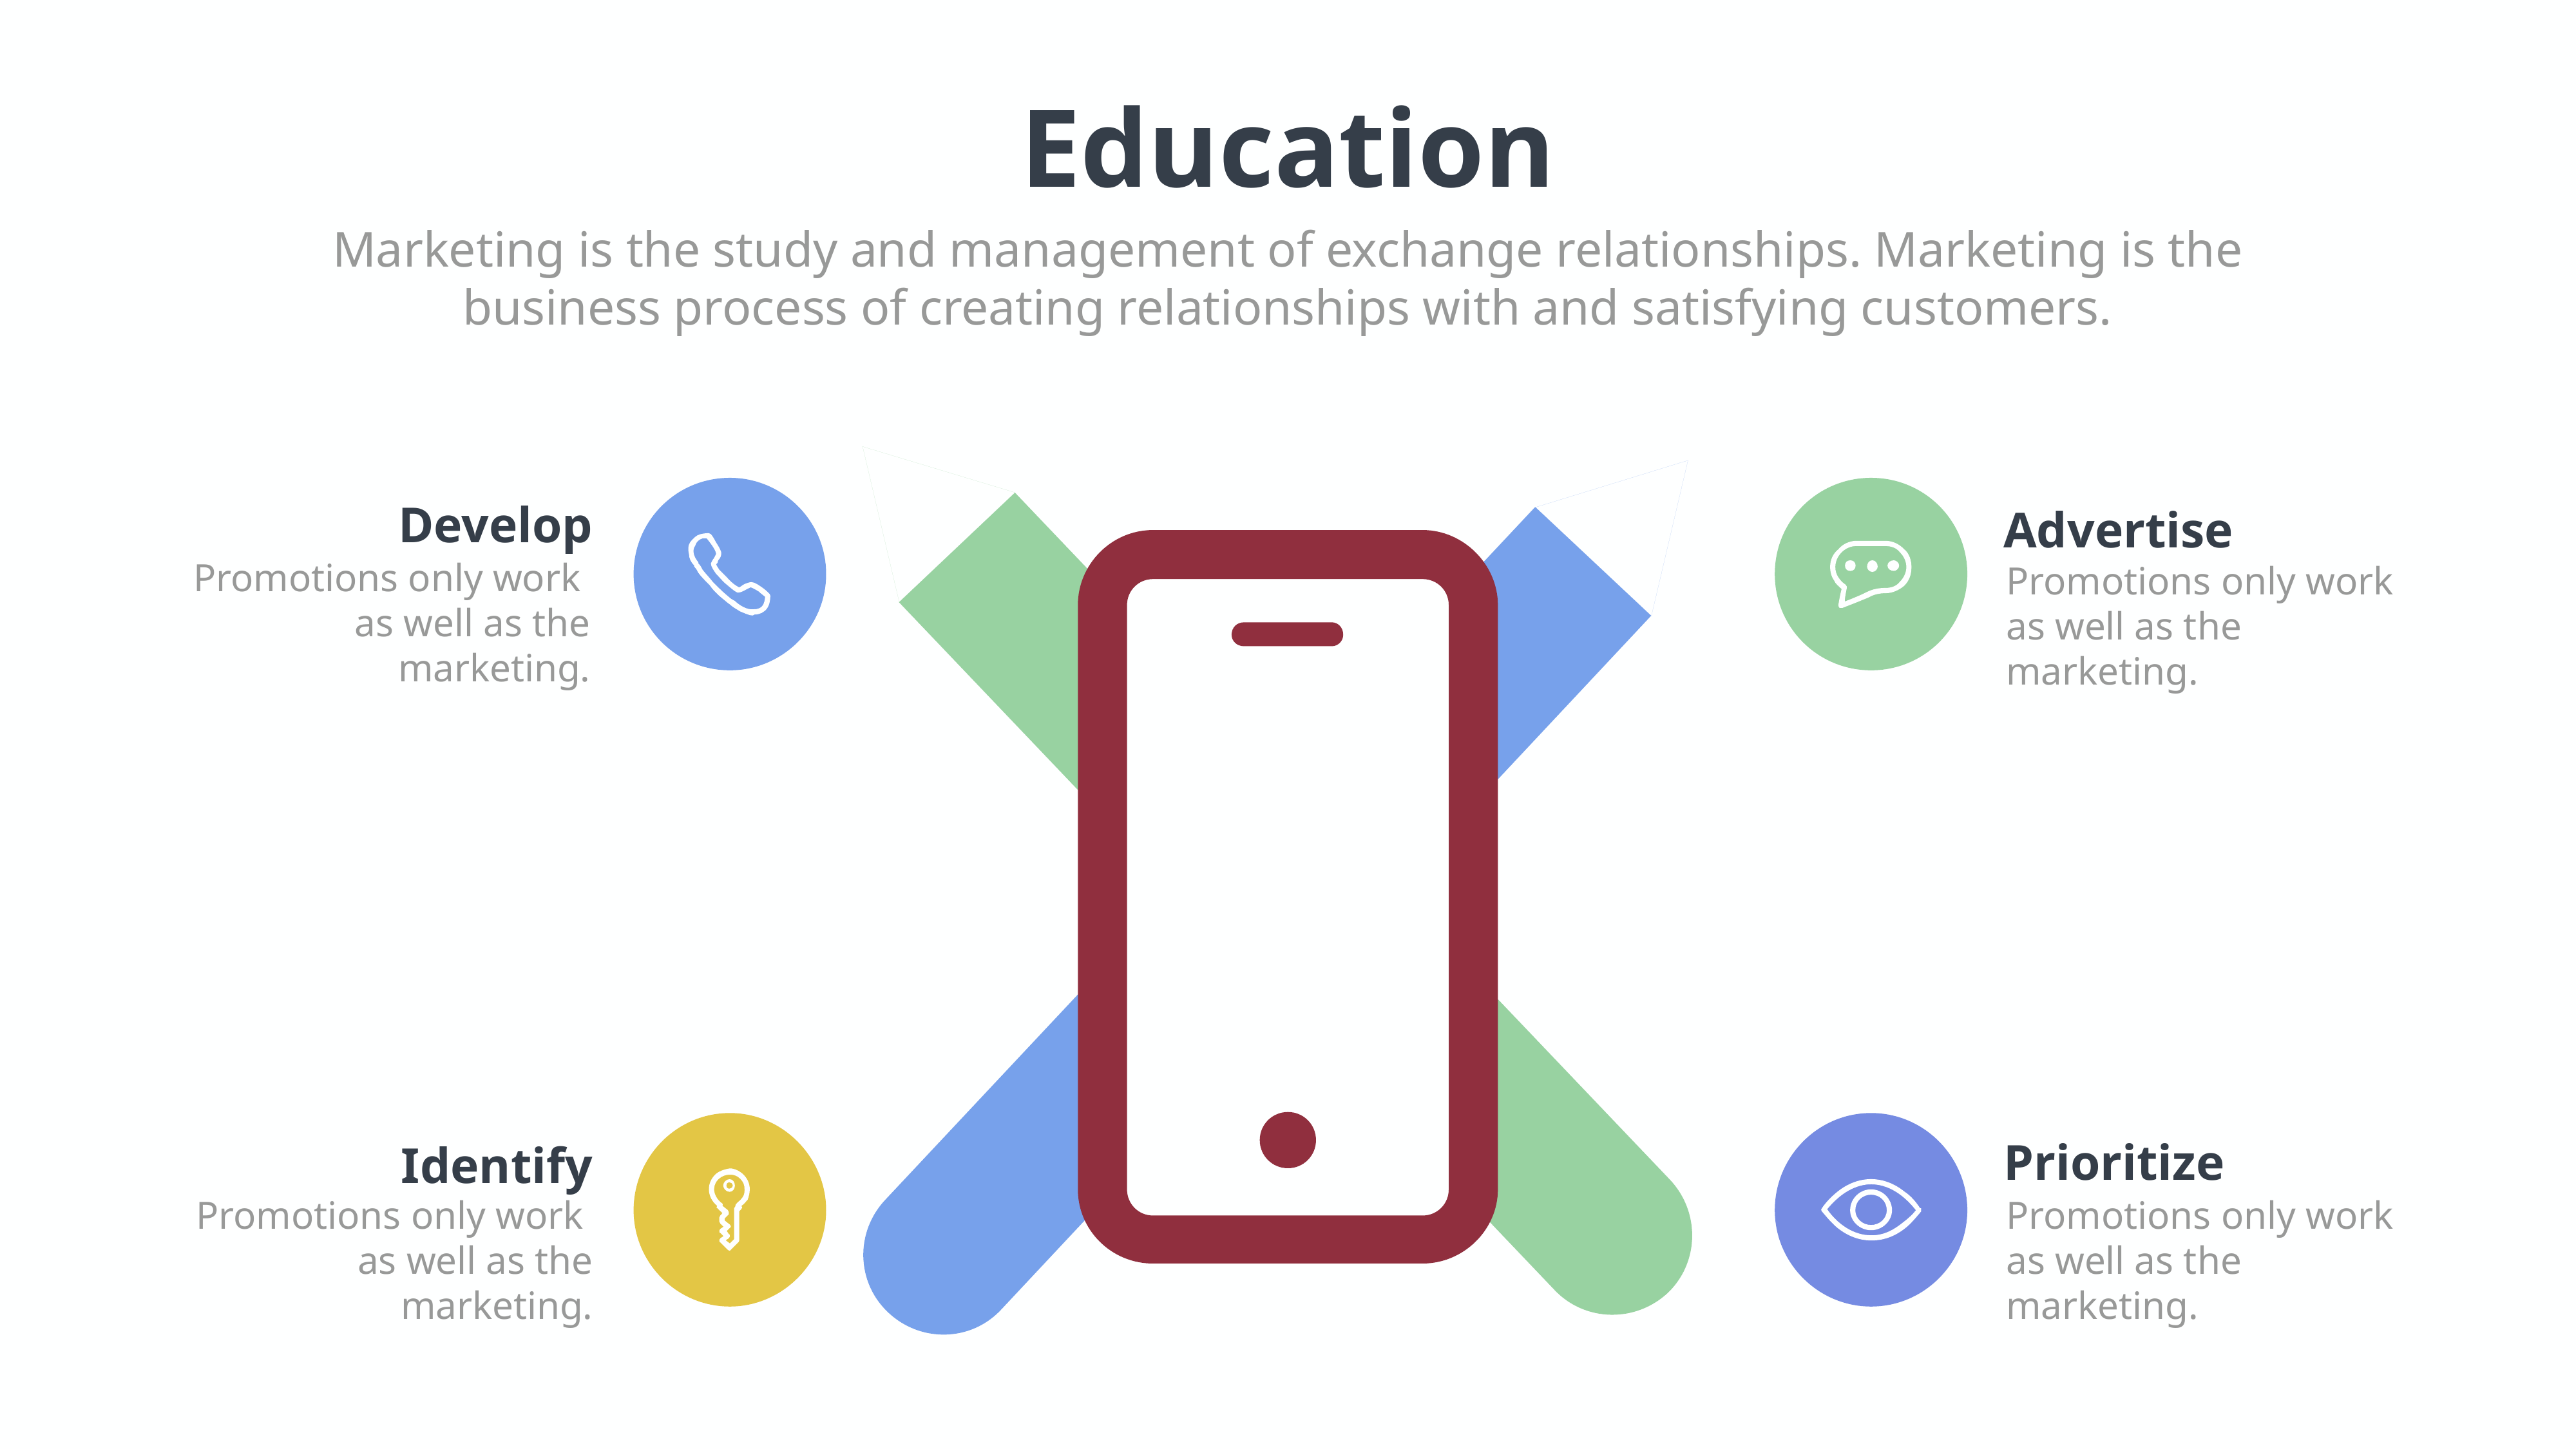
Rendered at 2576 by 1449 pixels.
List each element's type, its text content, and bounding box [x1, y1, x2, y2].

text_box [1127, 580, 1449, 1215]
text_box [1994, 495, 2433, 654]
text_box Education [1011, 75, 1565, 214]
text_box [1845, 560, 1856, 571]
text_box [1775, 477, 1968, 670]
text_box Marketing is the study and management of exchange relationships. Marketing is the business process of creating relationships with and satisfying customers. [259, 214, 2317, 340]
text_box [709, 1168, 750, 1251]
text_box [633, 477, 826, 670]
text_box [633, 1113, 826, 1307]
text_box [1821, 1179, 1922, 1241]
text_box [1830, 540, 1912, 608]
text_box [899, 493, 1087, 790]
text_box [1231, 622, 1344, 647]
text_box [1078, 530, 1498, 1264]
text_box [1850, 1189, 1893, 1231]
text_box [688, 533, 770, 616]
text_box [723, 1179, 735, 1192]
text_box [1867, 560, 1878, 573]
text_box [1887, 560, 1900, 571]
text_box [1775, 1113, 1968, 1307]
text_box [1994, 1127, 2433, 1288]
text_box [1259, 1112, 1316, 1168]
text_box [164, 489, 603, 650]
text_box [166, 1130, 603, 1288]
text_box [863, 994, 1085, 1335]
text_box [1484, 507, 1651, 779]
text_box [1490, 999, 1692, 1315]
